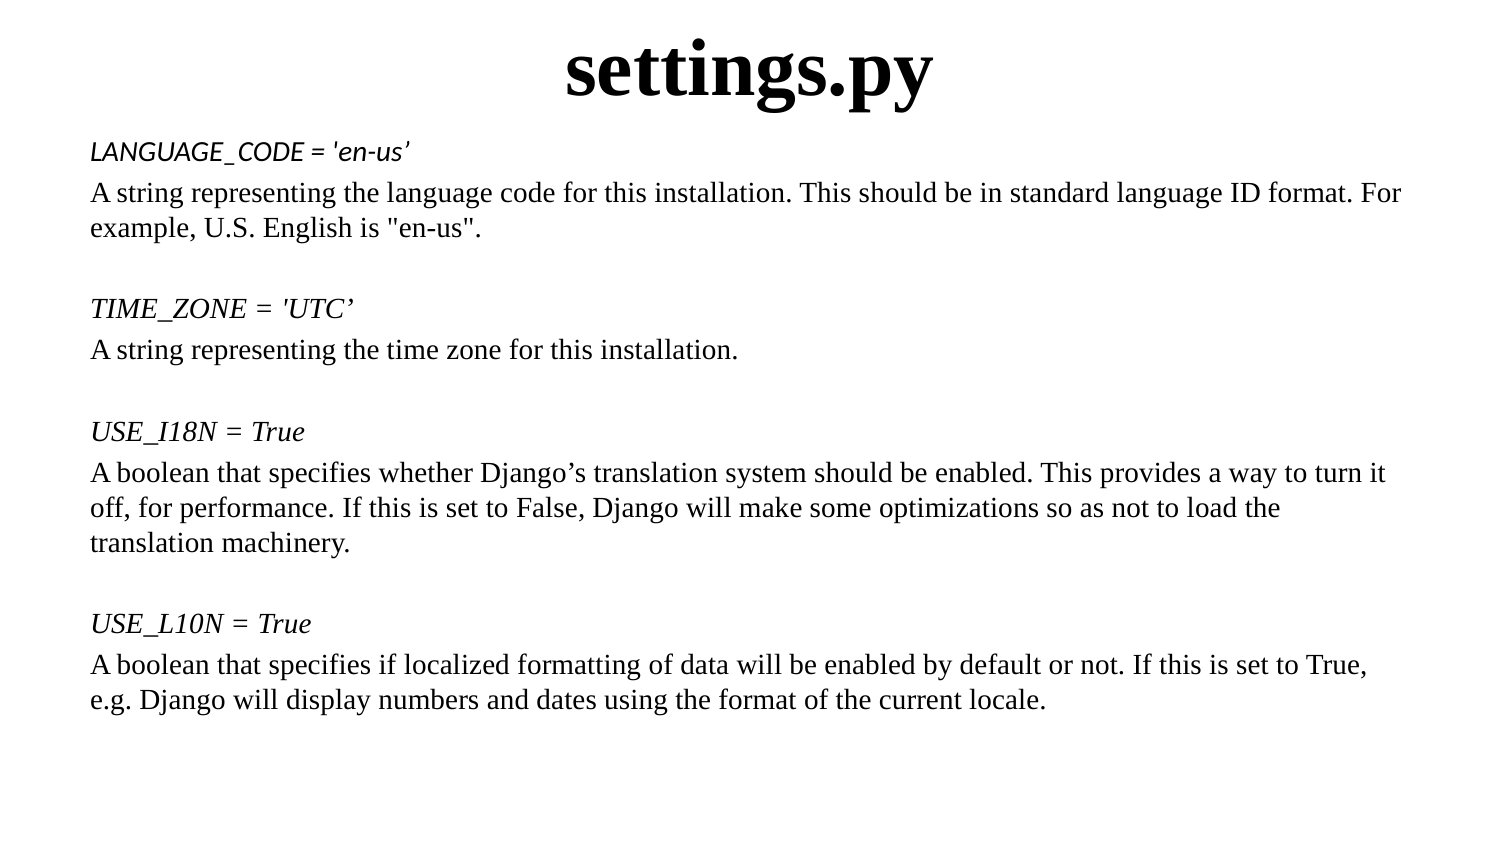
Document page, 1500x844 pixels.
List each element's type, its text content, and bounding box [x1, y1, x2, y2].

title settings.py [75, 6, 1425, 120]
list LANGUAGE_CODE = 'en-us’ A string representing the language code for this installation. This should be in standard language ID format. For example, U.S. English is "en-us". TIME_ZONE = 'UTC’ A string representing the time zone for this installation. USE_I18N = True A boolean that specifies whether Django’s translation system should be enabled. This provides a way to turn it off, for performance. If this is set to False, Django will make some optimizations so as not to load the translation machinery. USE_L10N = True A boolean that specifies if localized formatting of data will be enabled by default or not. If this is set to True, e.g. Django will display numbers and dates using the format of the current locale. [75, 124, 1425, 785]
